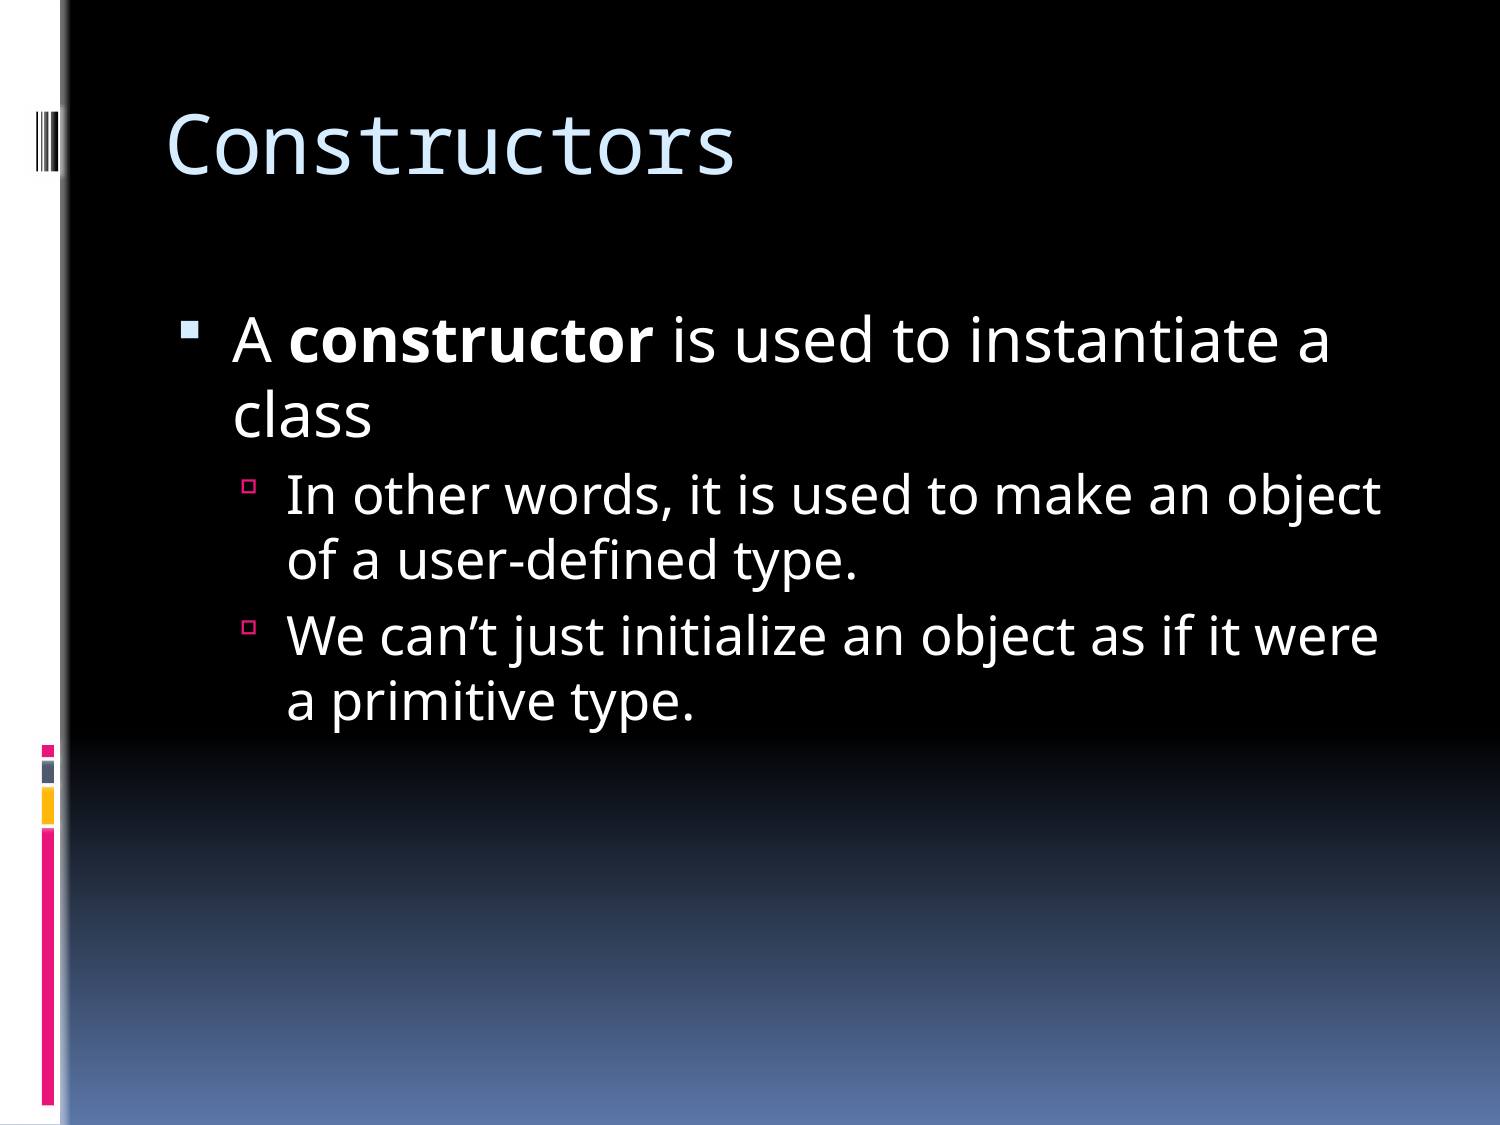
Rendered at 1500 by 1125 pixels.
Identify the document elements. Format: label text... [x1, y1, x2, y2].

list A constructor is used to instantiate a class In other words, it is used to make an object of a user-defined type. We can’t just initialize an object as if it were a primitive type. [150, 292, 1425, 1043]
title Constructors [150, 83, 1425, 234]
